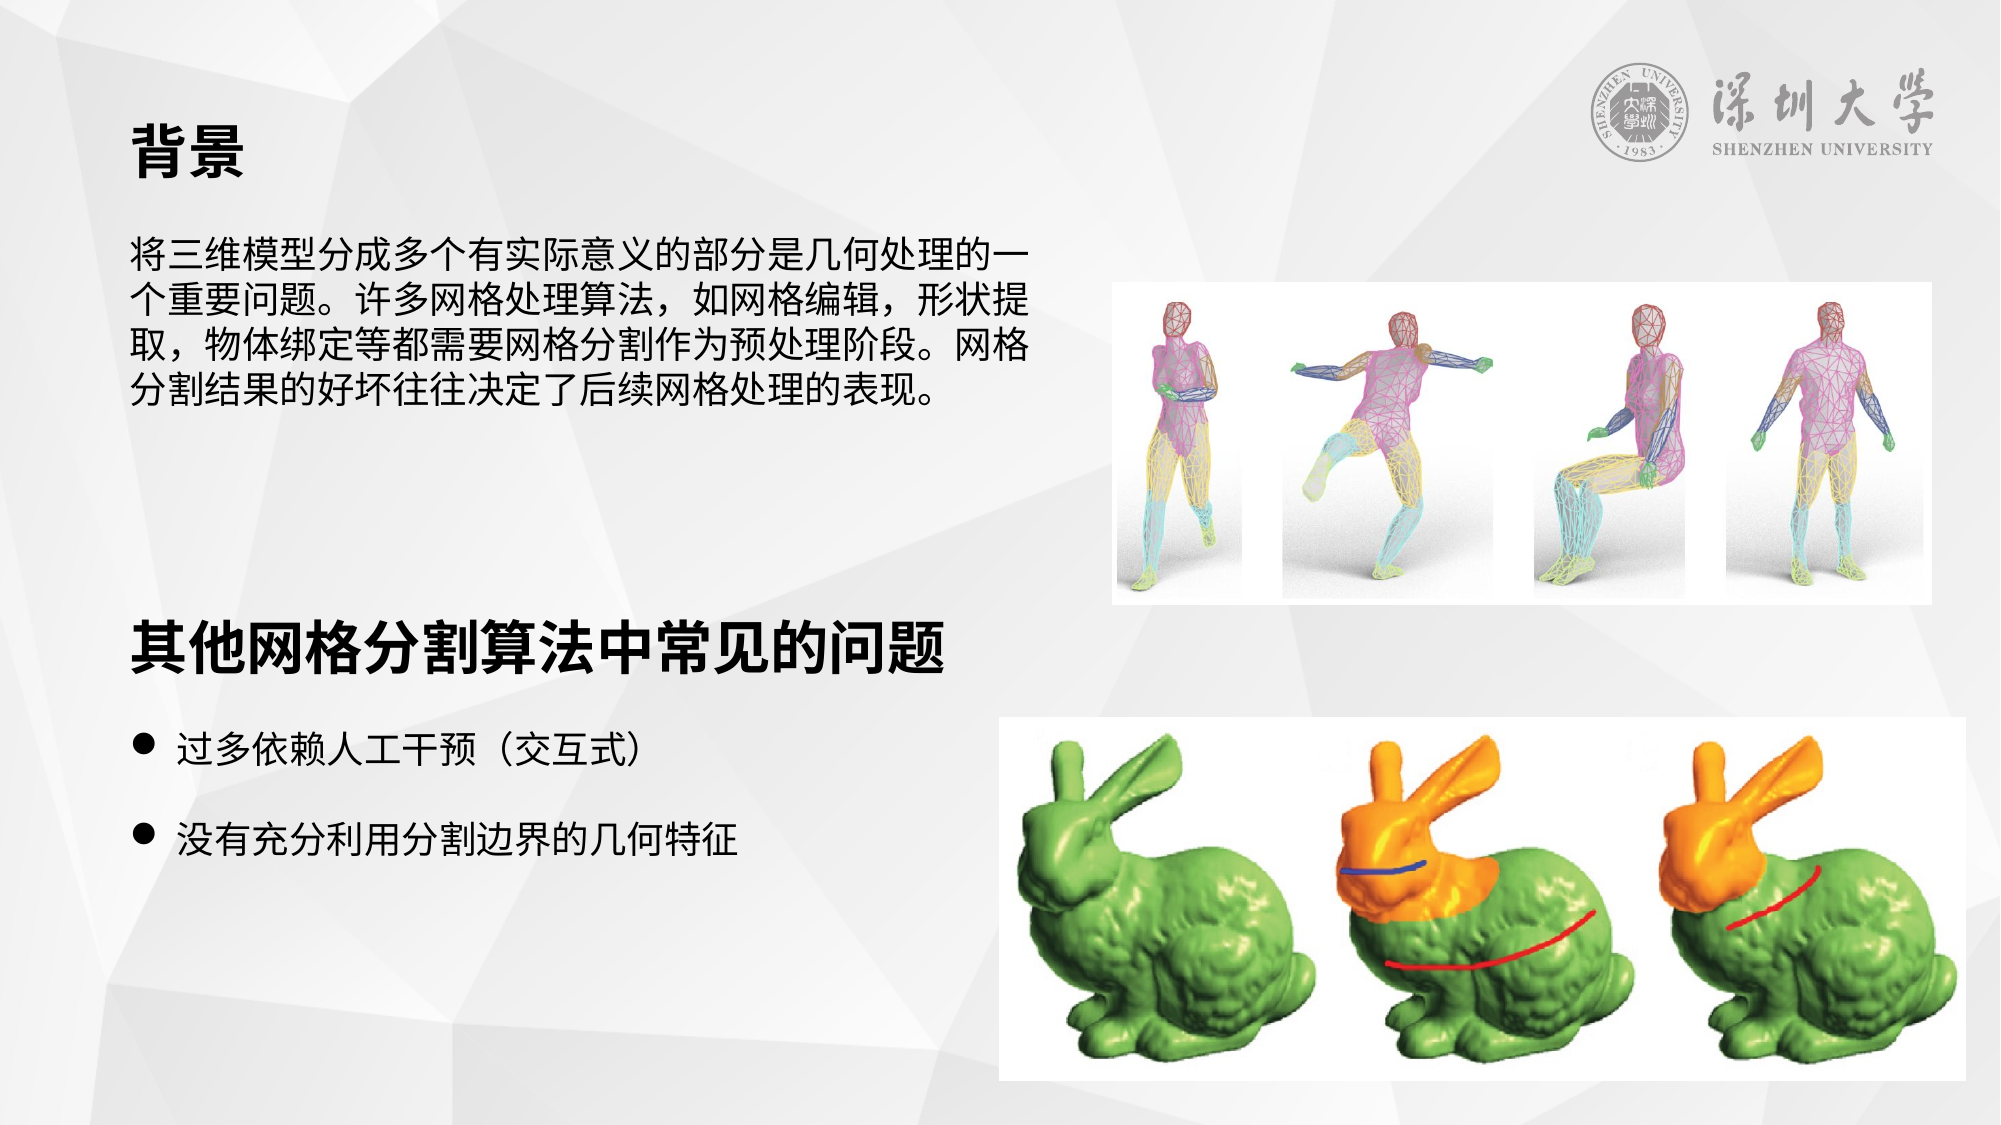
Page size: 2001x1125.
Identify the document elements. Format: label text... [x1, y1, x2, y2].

picture [0, 0, 2000, 1125]
text_box 背景 将三维模型分成多个有实际意义的部分是几何处理的一个重要问题。许多网格处理算法，如网格编辑，形状提取，物体绑定等都需要网格分割作为预处理阶段。网格分割结果的好坏往往决定了后续网格处理的表现。 [115, 108, 1063, 418]
text_box 其他网格分割算法中常见的问题 过多依赖人工干预（交互式） 没有充分利用分割边界的几何特征 [115, 604, 1393, 869]
